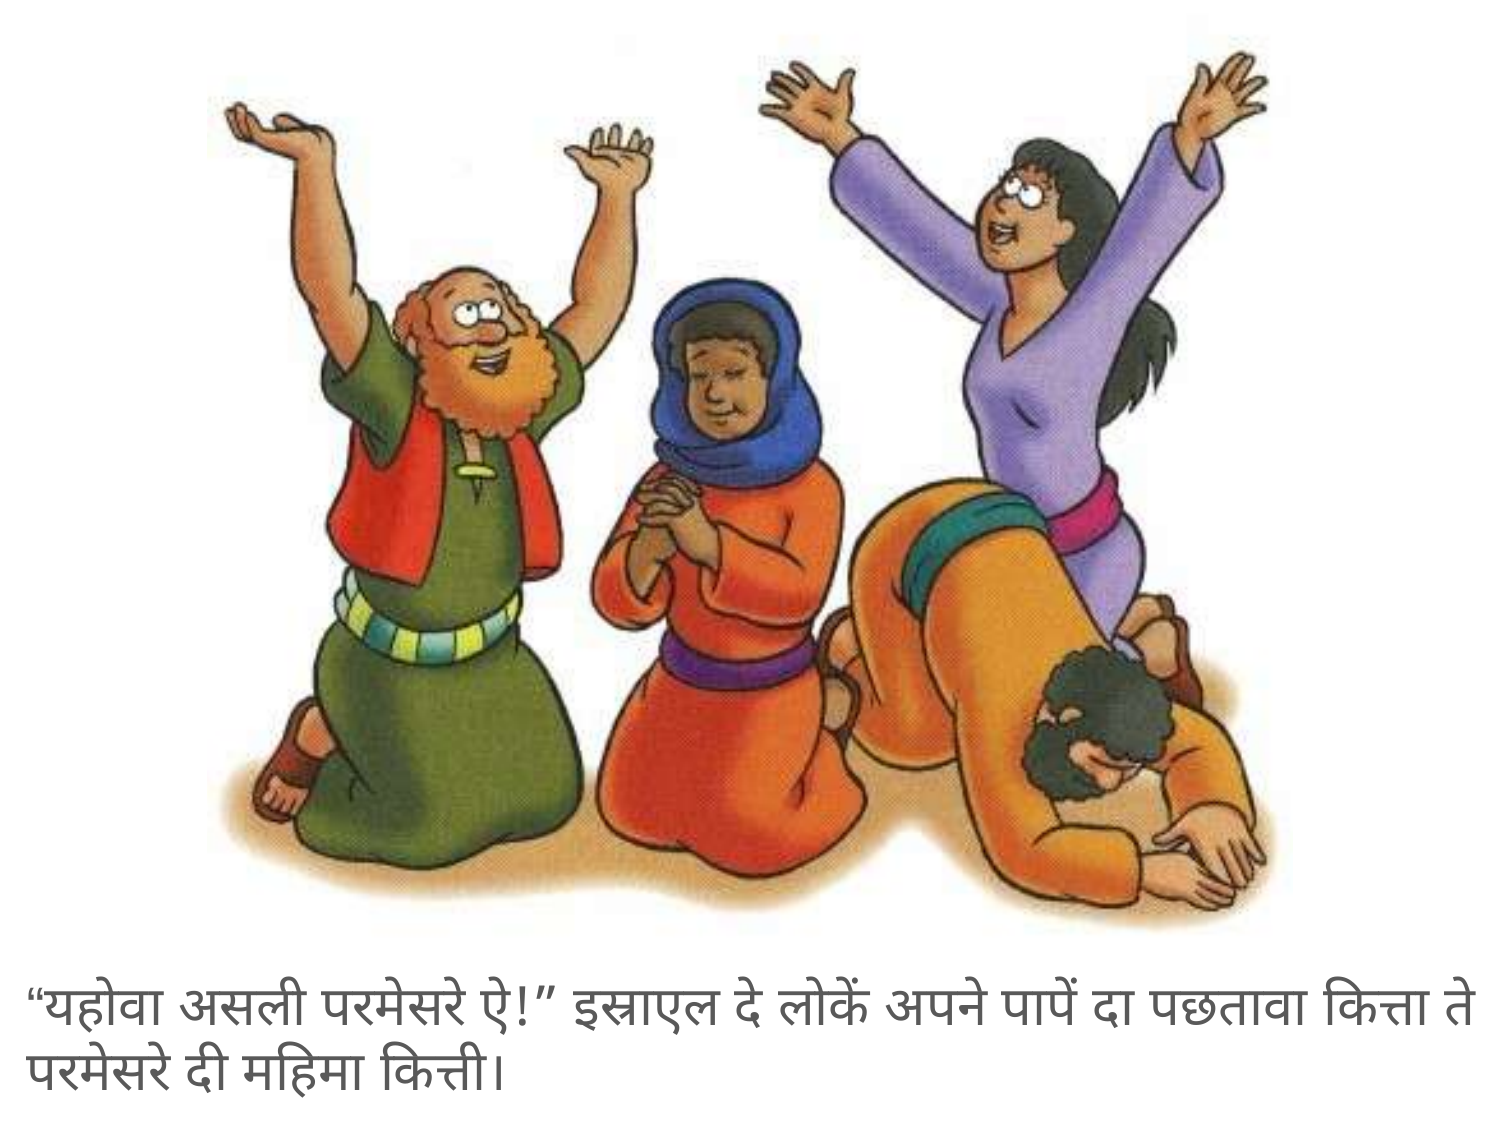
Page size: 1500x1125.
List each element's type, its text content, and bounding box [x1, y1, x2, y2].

text_box “यहोवा असली परमेसरे ऐ!” इस्राएल दे लोकें अपने पापें दा पछतावा कित्ता ते परमेसरे दी महिमा कित्ती। [11, 964, 1498, 1109]
picture [207, 0, 1293, 953]
